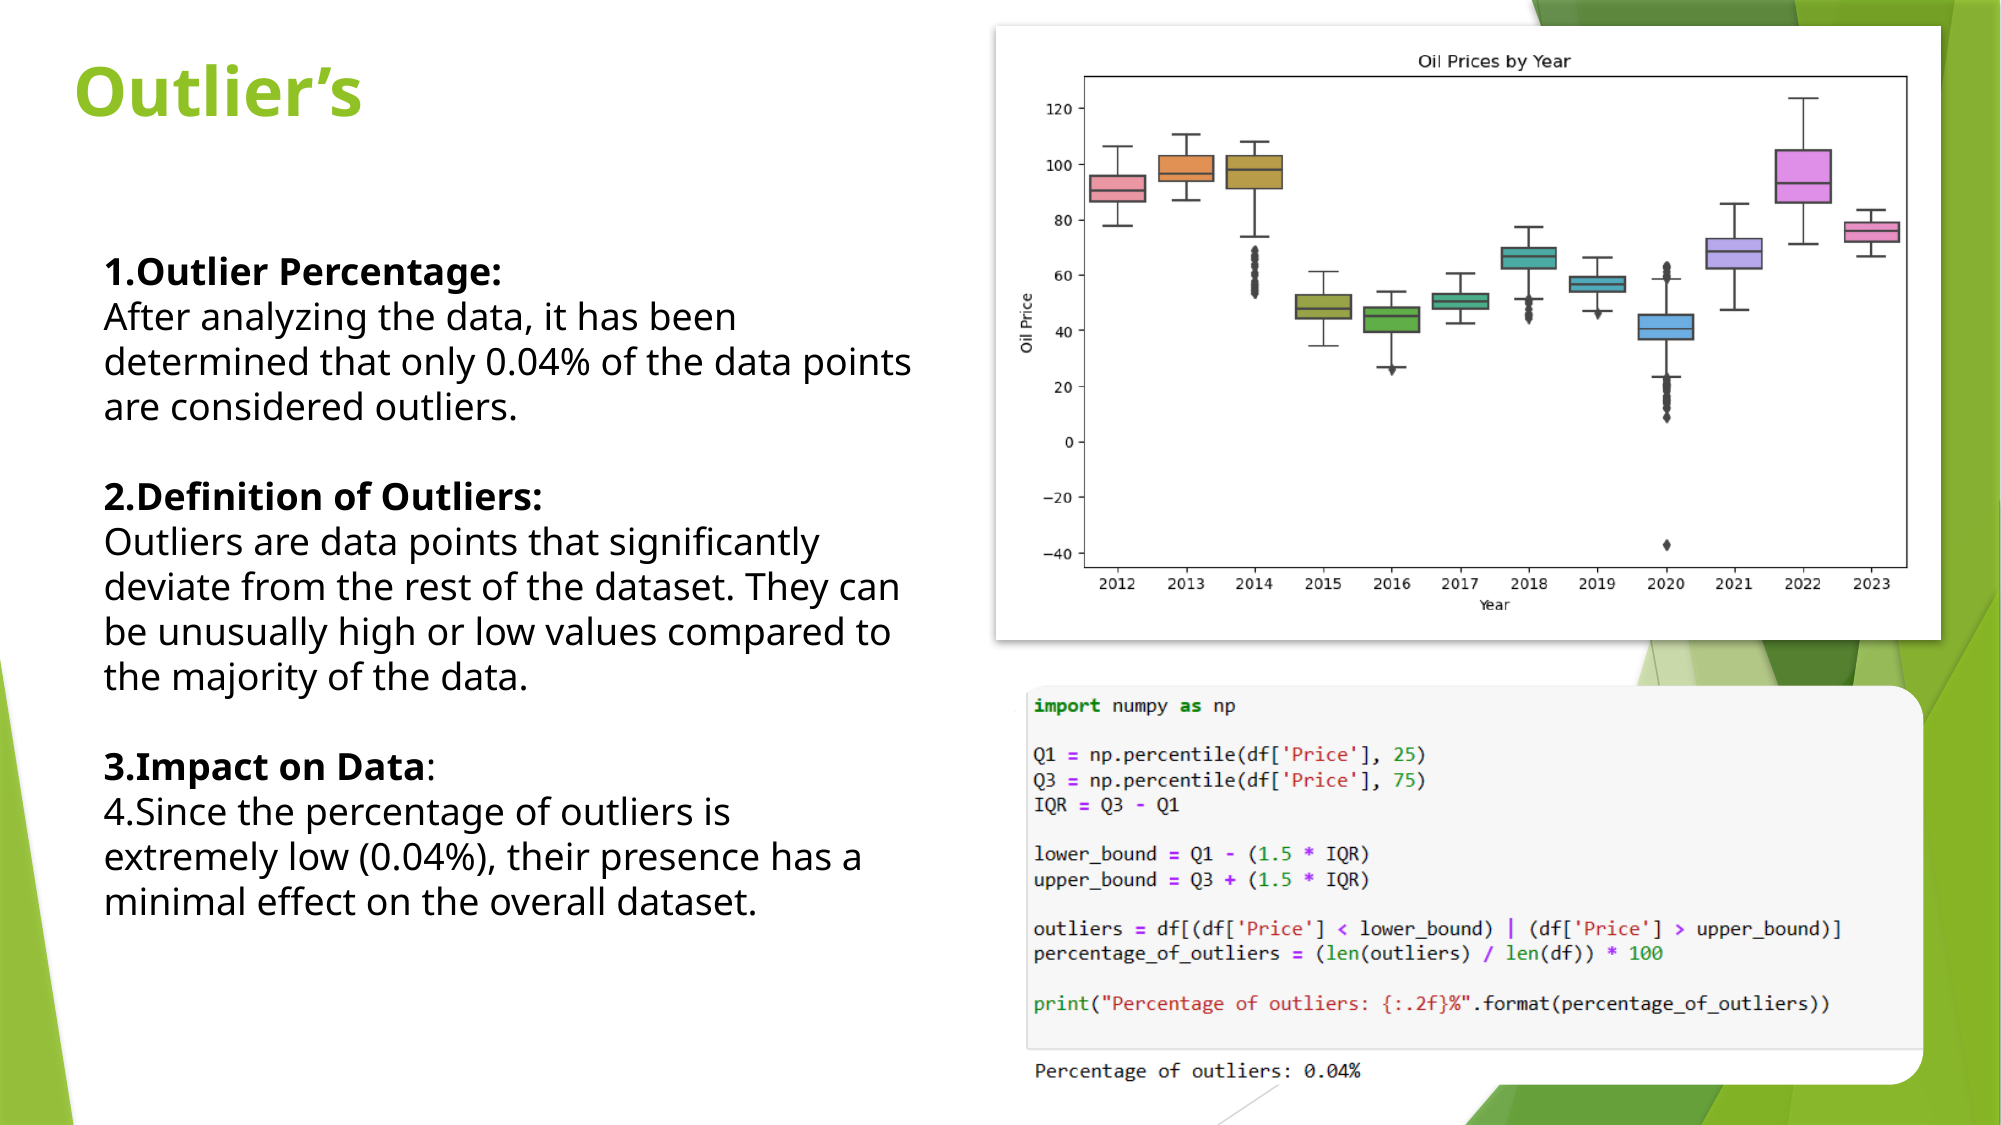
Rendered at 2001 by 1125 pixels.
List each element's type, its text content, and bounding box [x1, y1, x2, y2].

title Outlier’s [58, 40, 990, 138]
picture [1013, 685, 1924, 1086]
text_box Outlier Percentage: After analyzing the data, it has been determined that only 0.04% of the data points are considered outliers. Definition of Outliers: Outliers are data points that significantly deviate from the rest of the dataset. They can be unusually high or low values compared to the majority of the data. Impact on Data: Since the percentage of outliers is extremely low (0.04%), their presence has a minimal effect on the overall dataset. [88, 240, 930, 975]
picture [1009, 39, 1928, 627]
